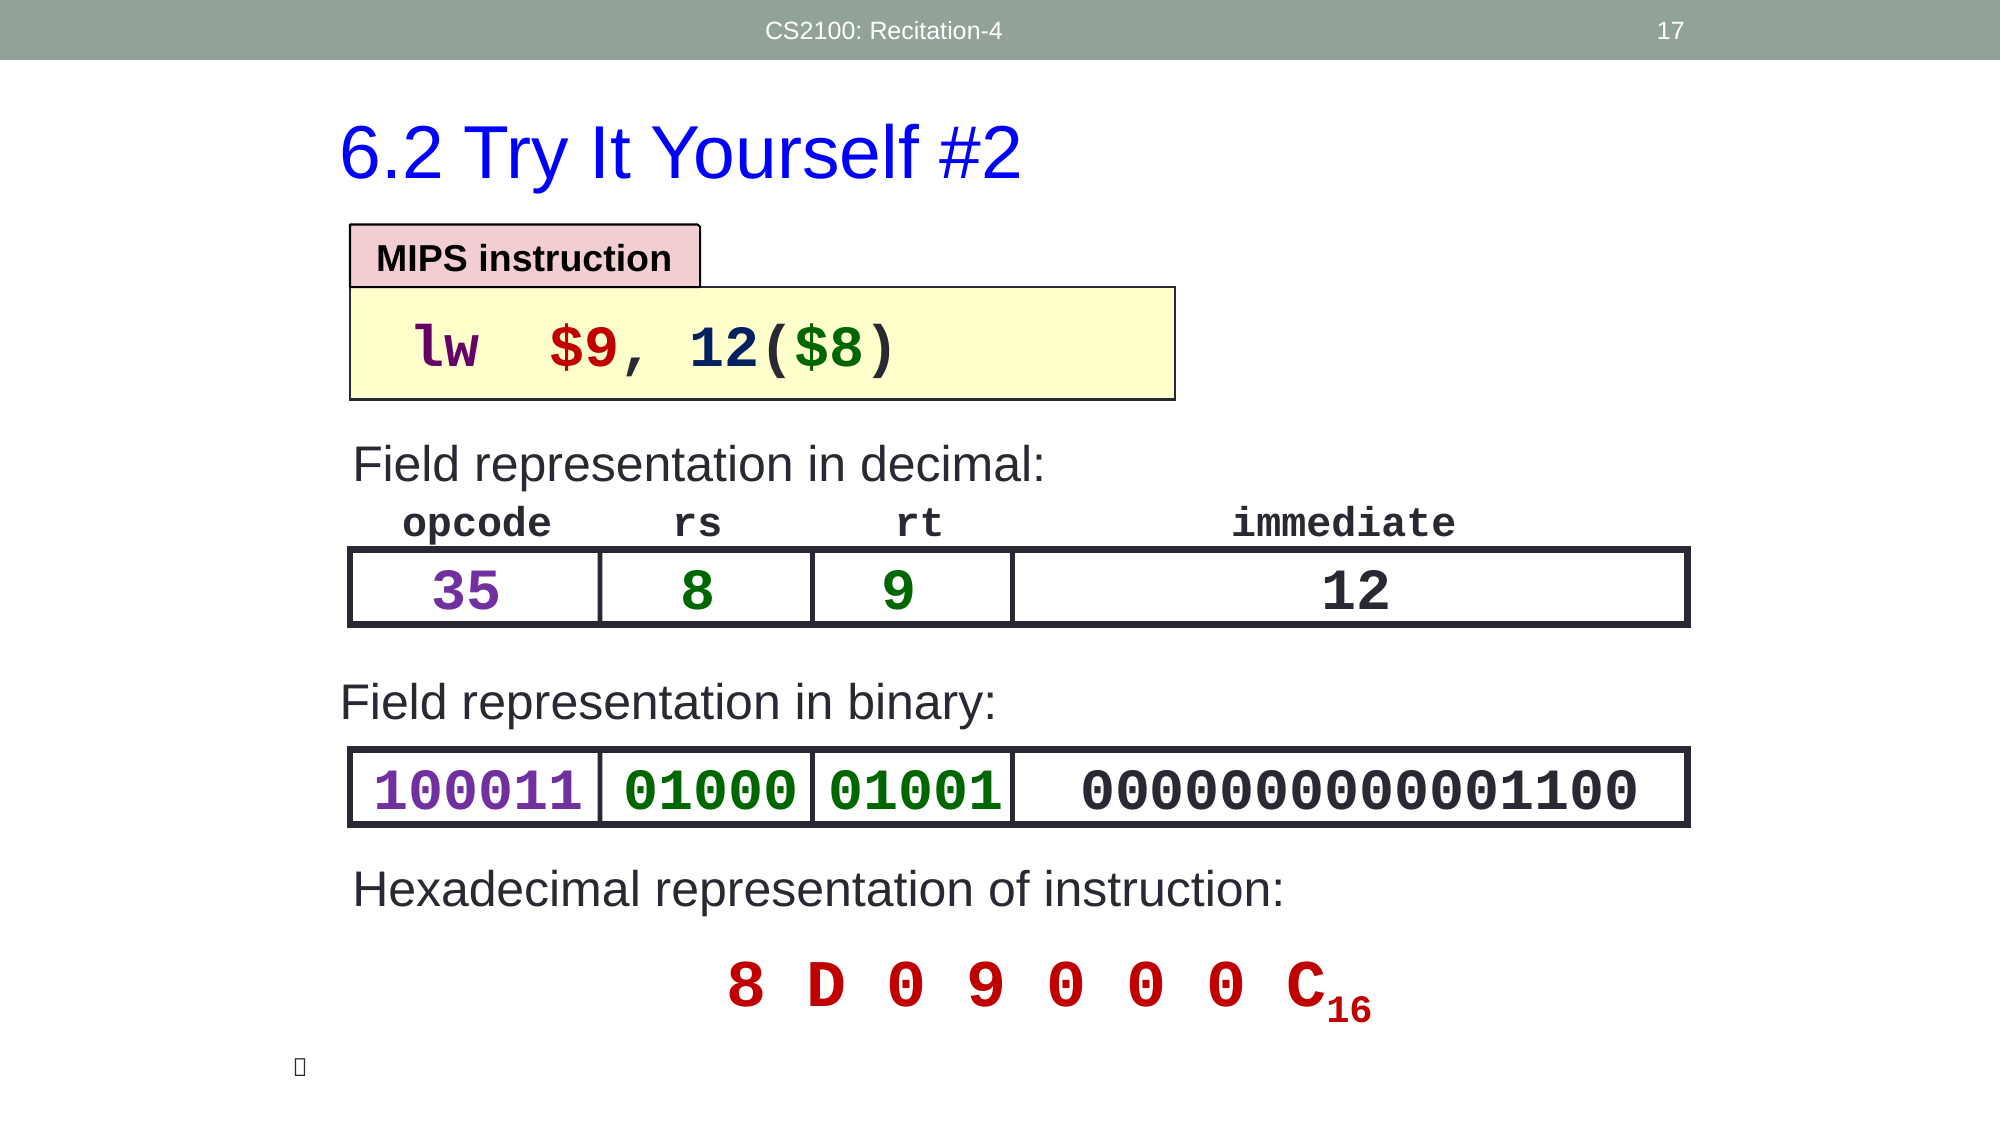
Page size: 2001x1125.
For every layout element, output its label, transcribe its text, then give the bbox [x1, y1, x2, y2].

slide_number 17 [1558, 3, 1700, 57]
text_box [337, 424, 1688, 658]
text_box 6.2 Try It Yourself #2 [324, 96, 1700, 202]
text_box  [275, 1050, 325, 1083]
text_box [324, 661, 1688, 886]
footer CS2100: Recitation-4 [750, 3, 1558, 57]
text_box 8 D 0 9 0 0 0 C16 [690, 931, 1409, 1038]
text_box Hexadecimal representation of instruction: [337, 894, 1513, 995]
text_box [349, 224, 1176, 400]
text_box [348, 743, 1697, 831]
